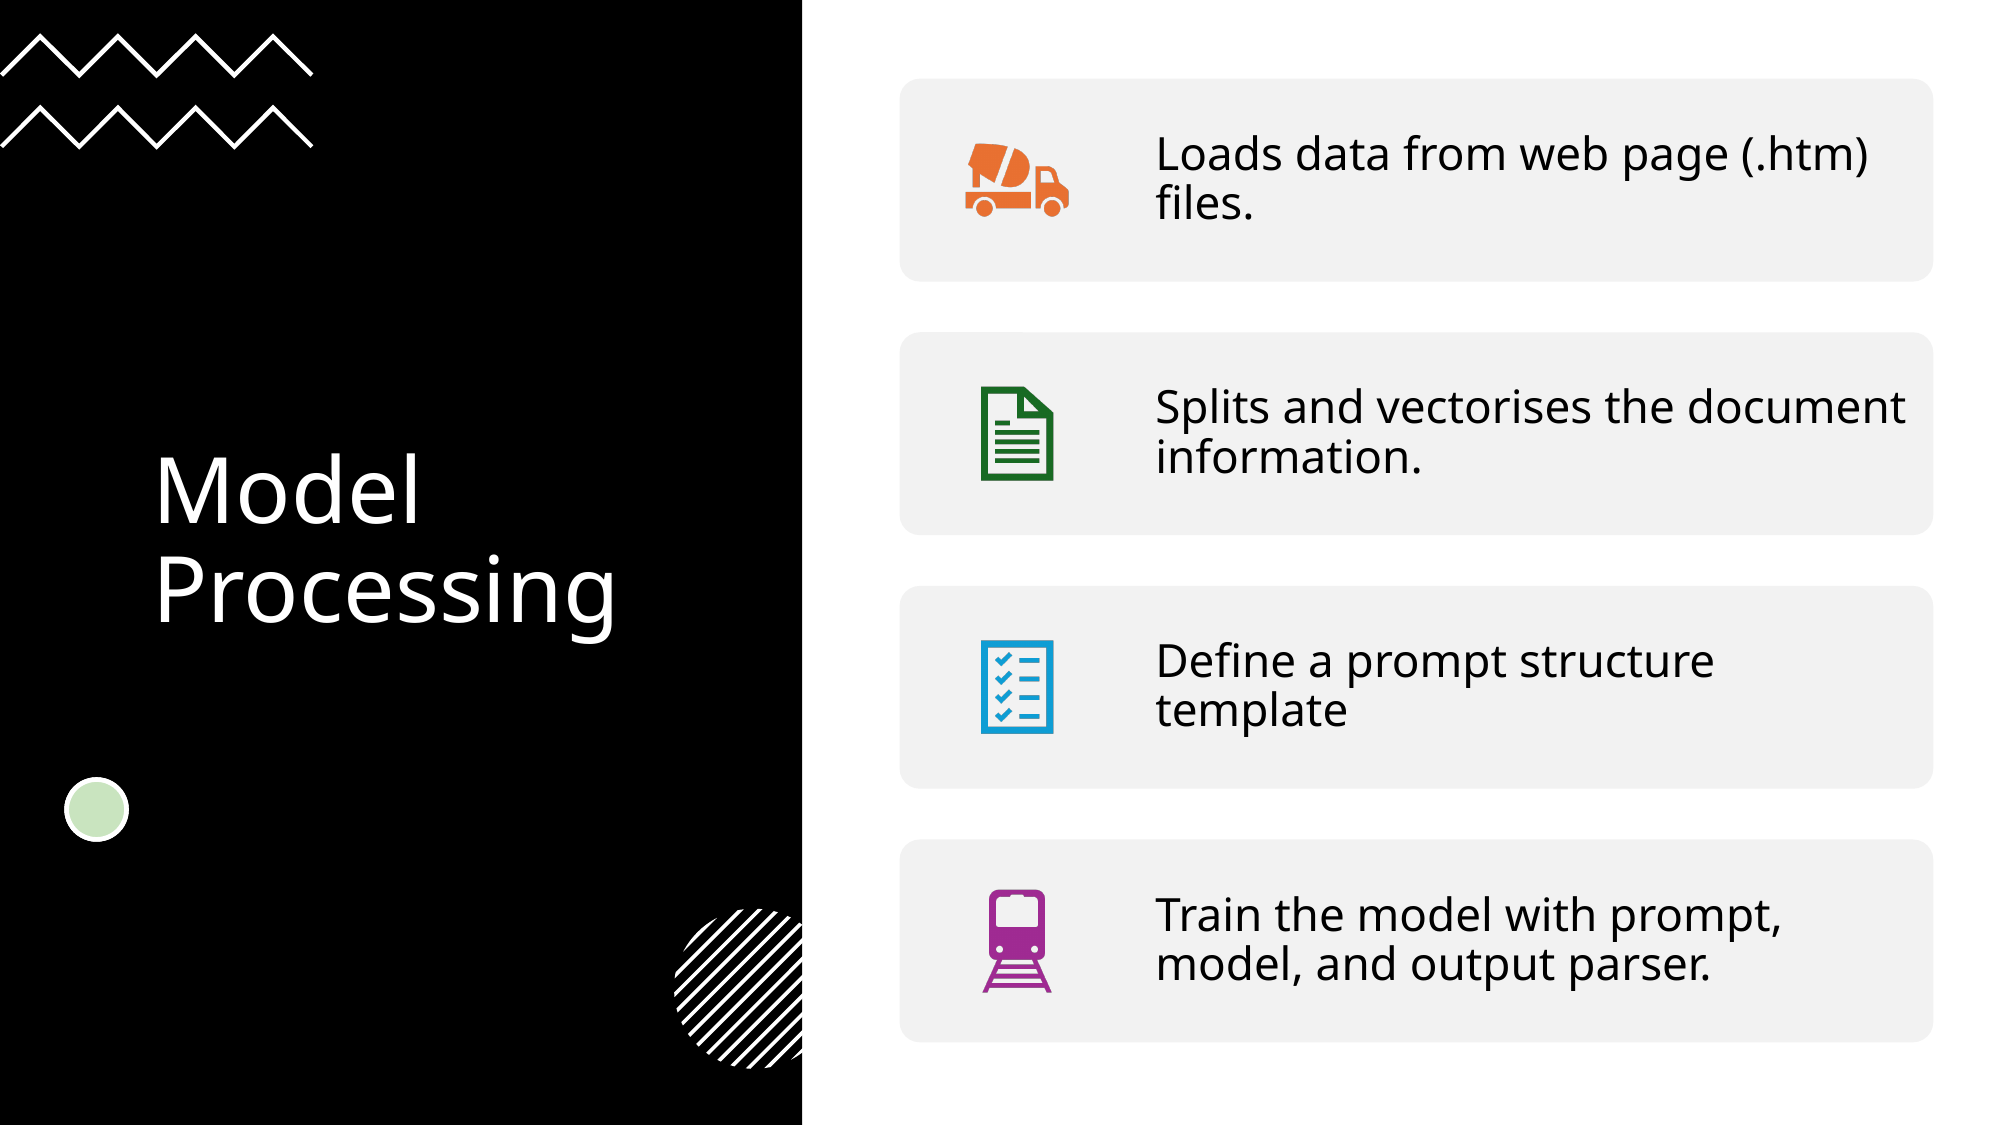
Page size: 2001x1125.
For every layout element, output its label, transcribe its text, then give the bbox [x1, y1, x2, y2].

text_box [804, 0, 2000, 1125]
title Model Processing [137, 196, 663, 892]
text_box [0, 32, 314, 151]
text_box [673, 908, 835, 1070]
text_box [65, 777, 129, 841]
text_box [0, 0, 804, 1125]
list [899, 77, 1934, 1044]
